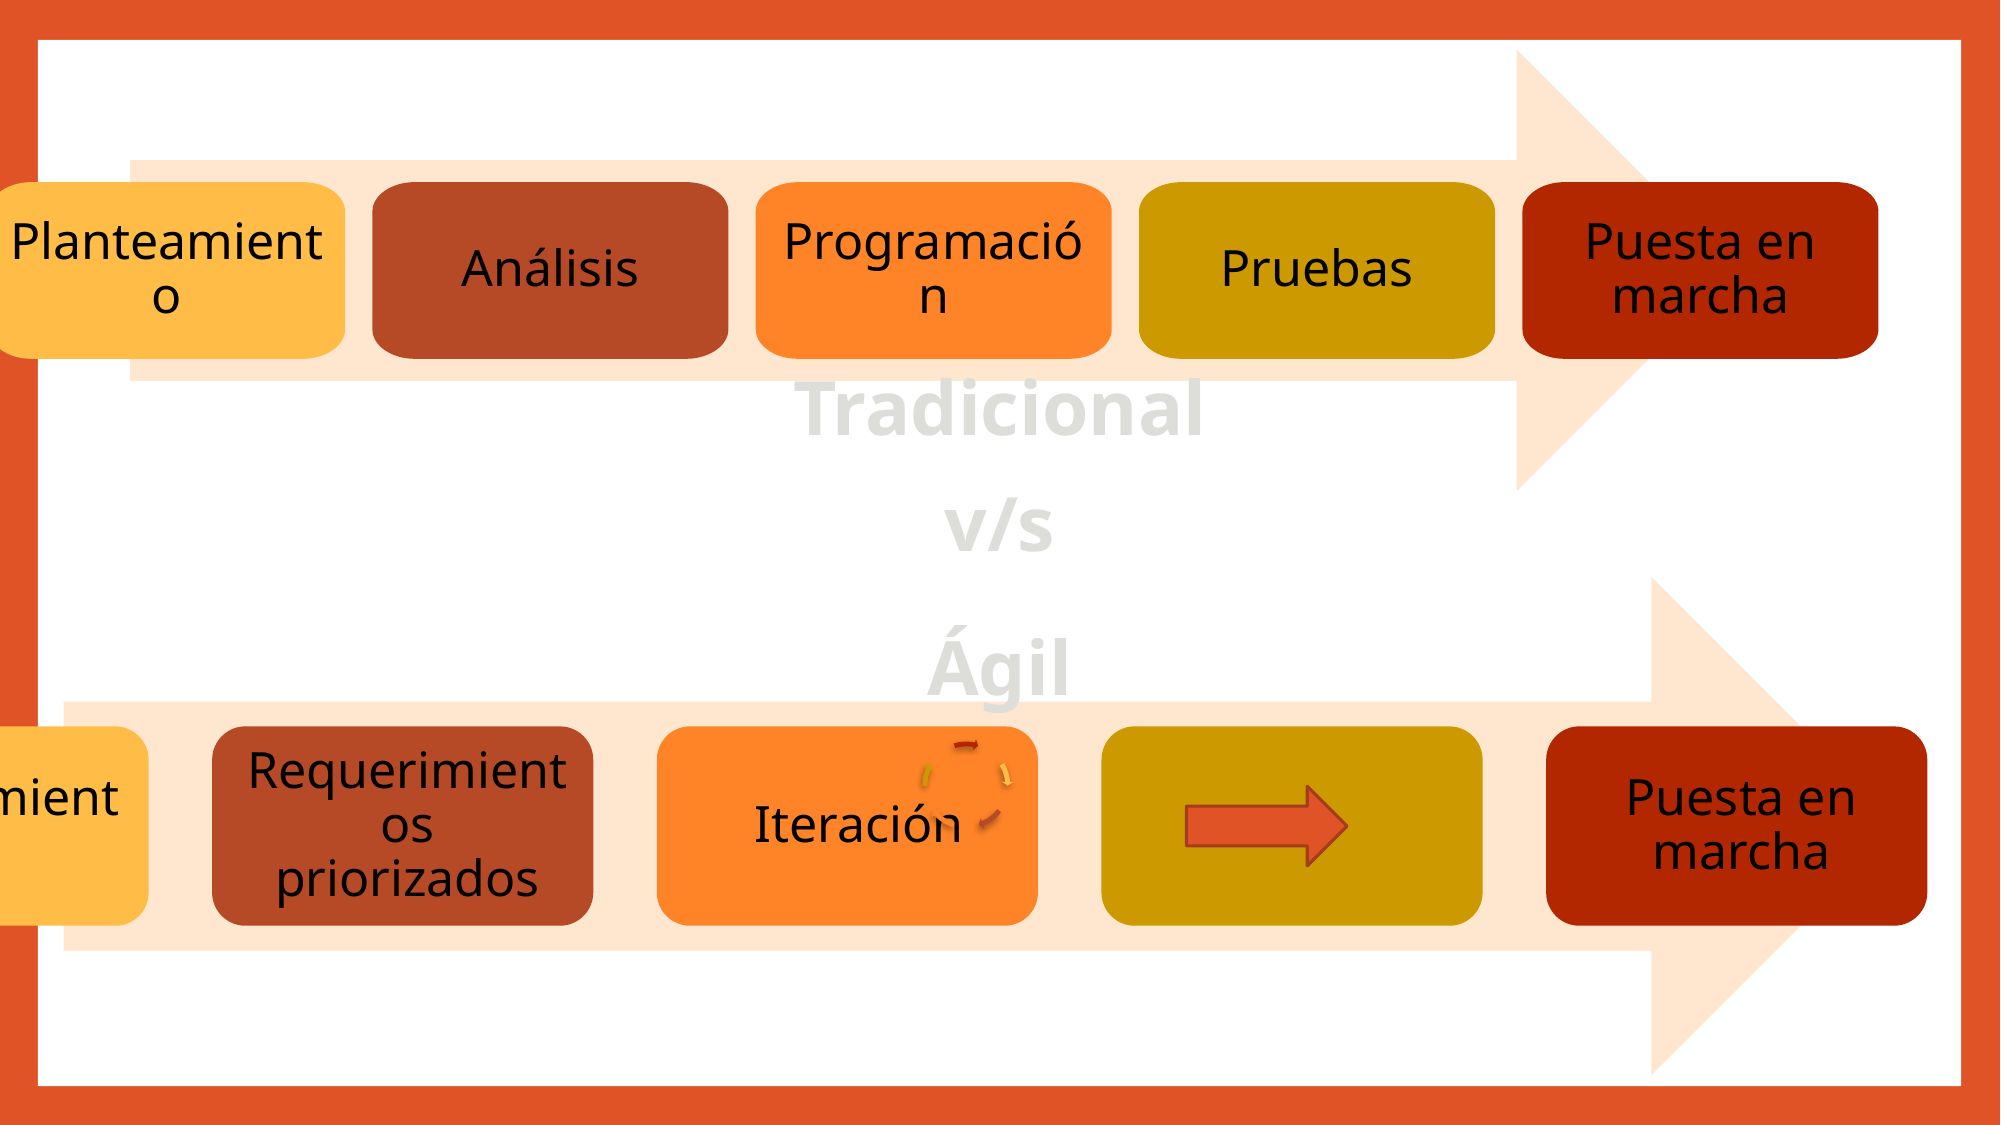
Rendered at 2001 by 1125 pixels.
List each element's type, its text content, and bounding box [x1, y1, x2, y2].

text_box v/s [829, 503, 1170, 574]
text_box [0, 576, 1929, 1076]
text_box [302, 737, 1631, 841]
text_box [0, 49, 1879, 492]
